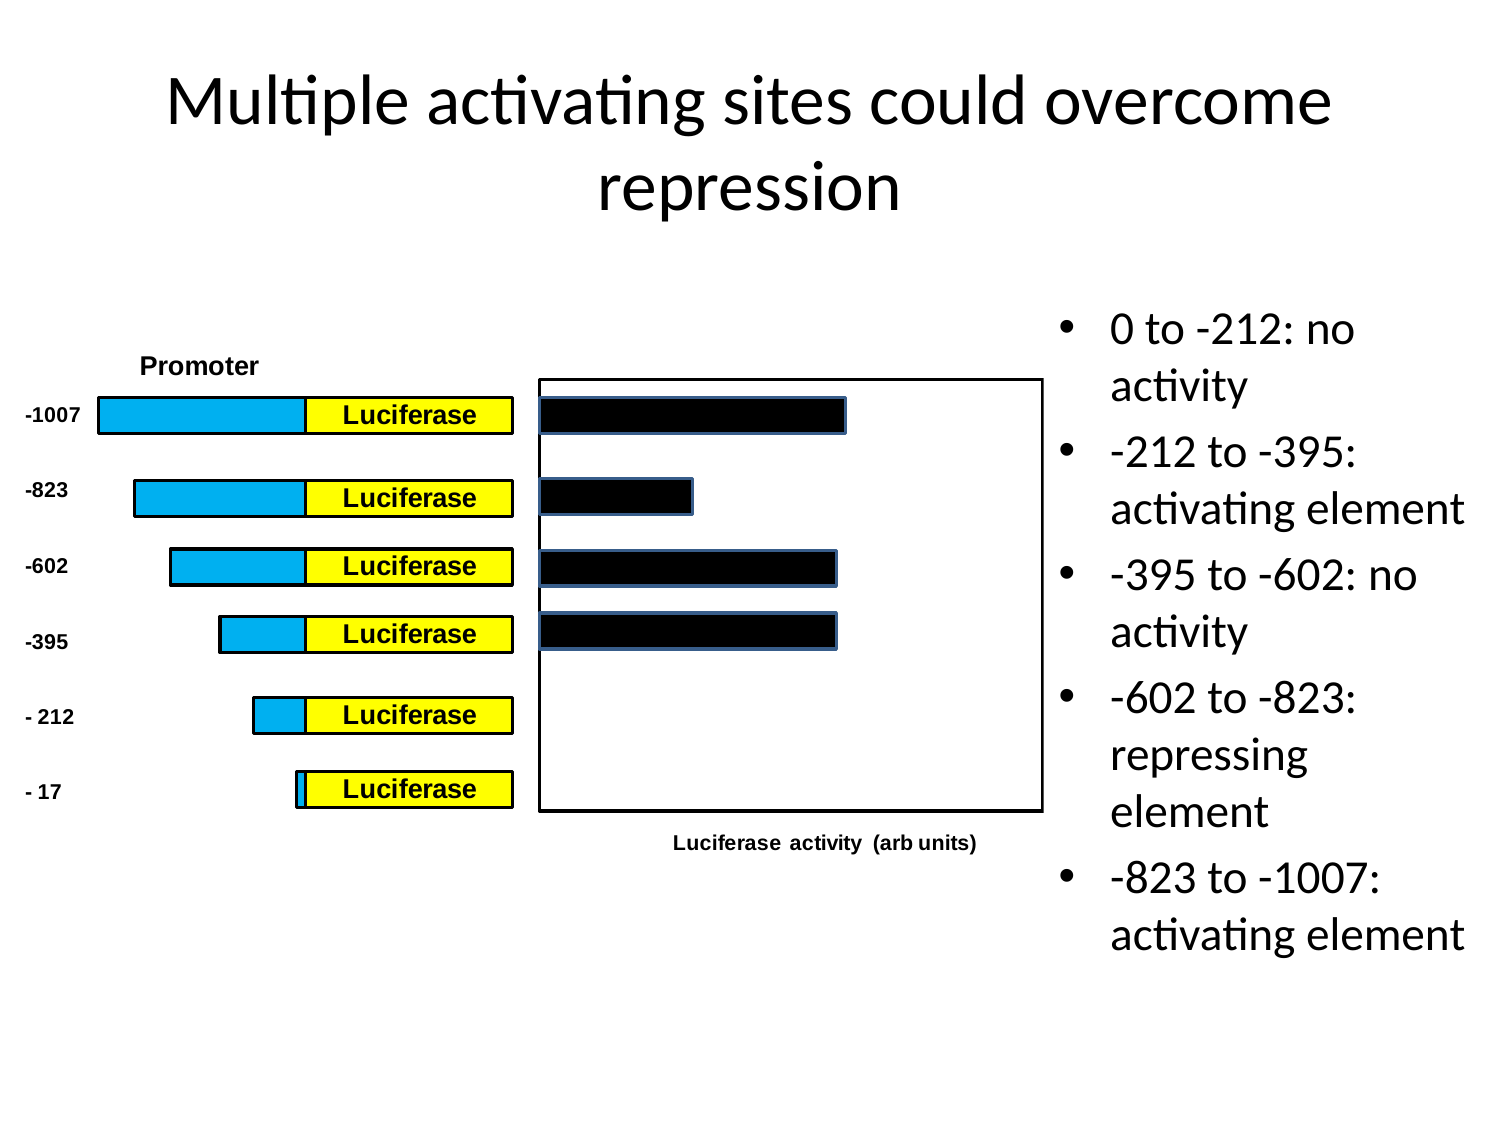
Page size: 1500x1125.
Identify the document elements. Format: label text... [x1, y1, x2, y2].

picture [12, 342, 1045, 966]
title Multiple activating sites could overcome repression [75, 45, 1425, 233]
list 0 to -212: no activity -212 to -395: activating element -395 to -602: no activity -602 to -823: repressing element -823 to -1007: activating element [1043, 289, 1488, 1033]
